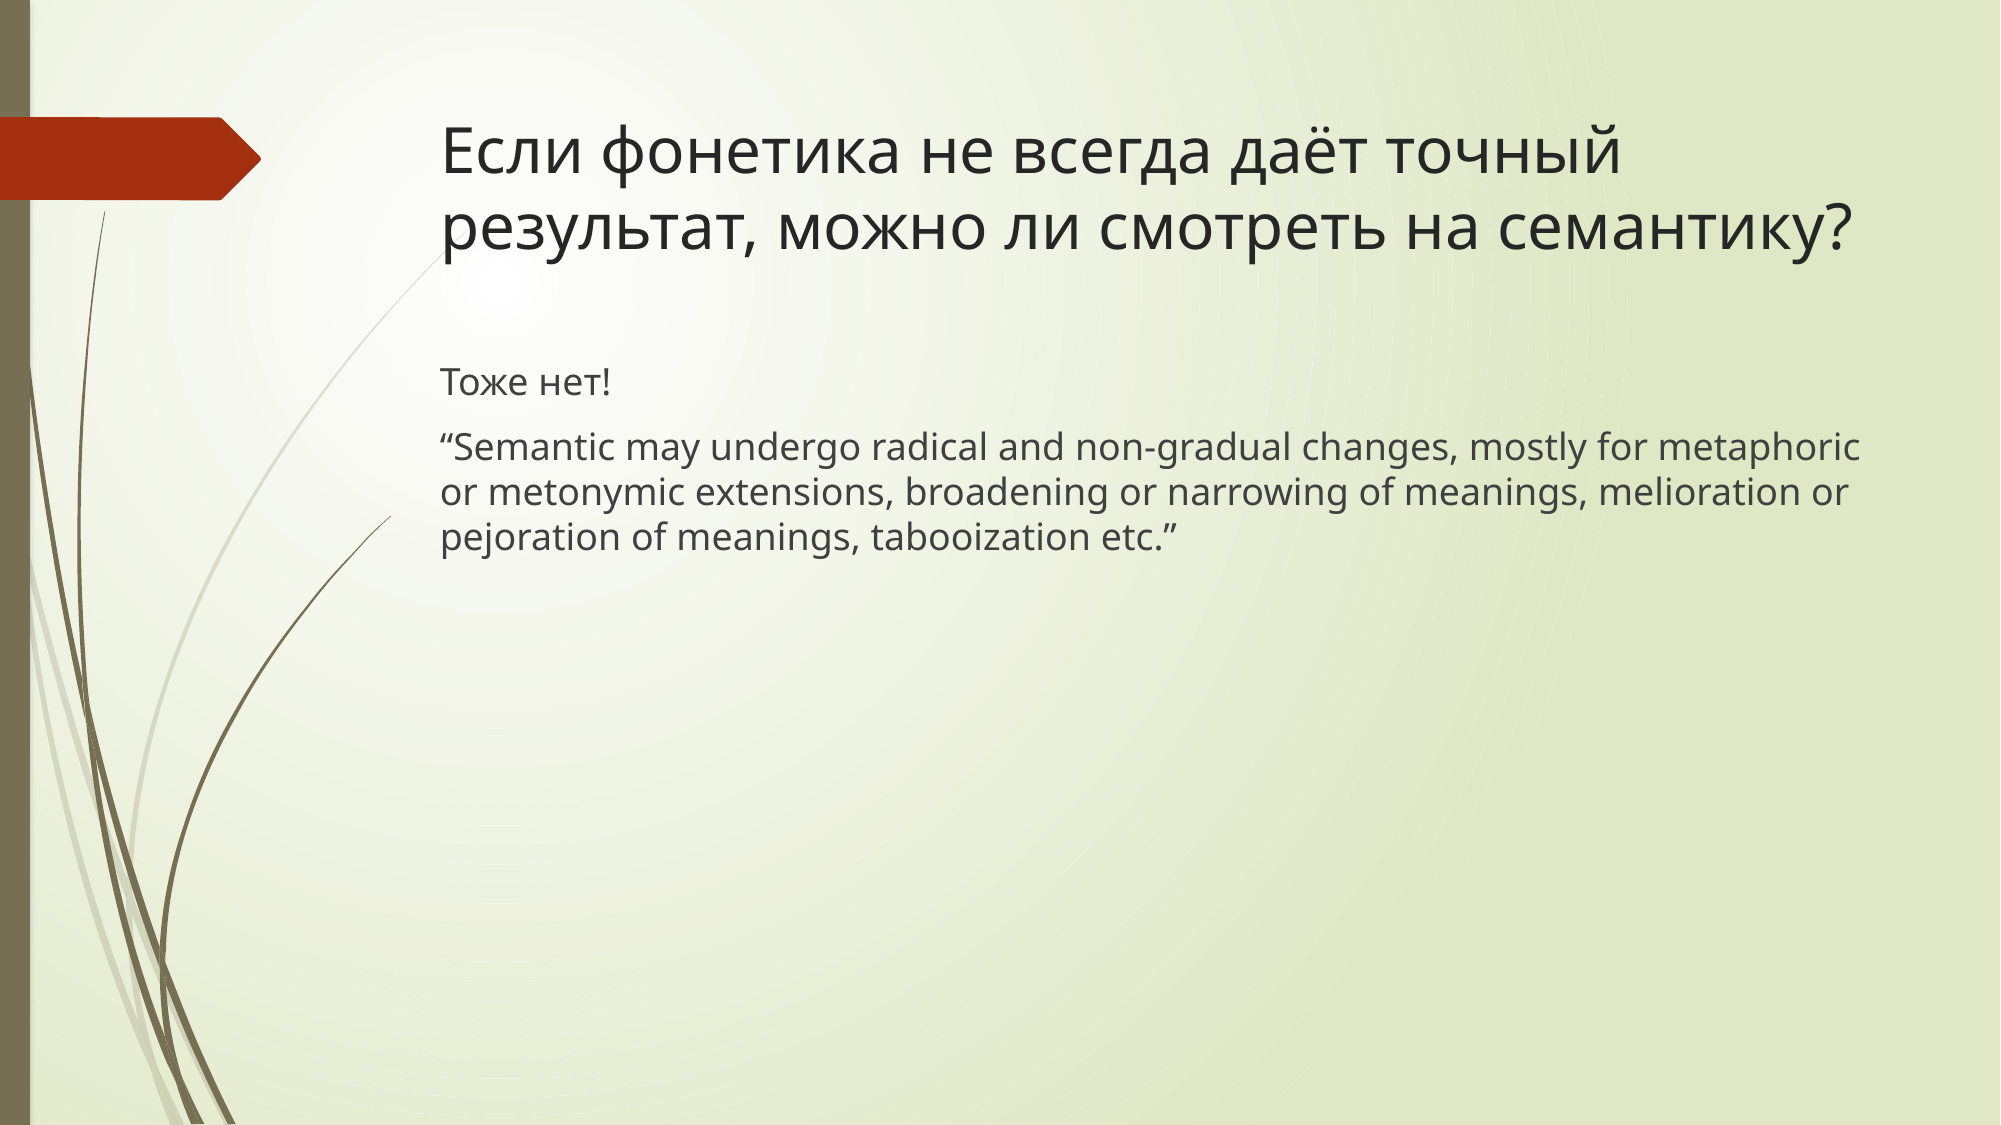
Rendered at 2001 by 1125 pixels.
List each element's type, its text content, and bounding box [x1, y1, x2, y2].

list Тоже нет! “Semantic may undergo radical and non-gradual changes, mostly for metaphoric or metonymic extensions, broadening or narrowing of meanings, melioration or pejoration of meanings, tabooization etc.” [424, 350, 1888, 970]
title Если фонетика не всегда даёт точный результат, можно ли смотреть на семантику? [425, 102, 1888, 313]
